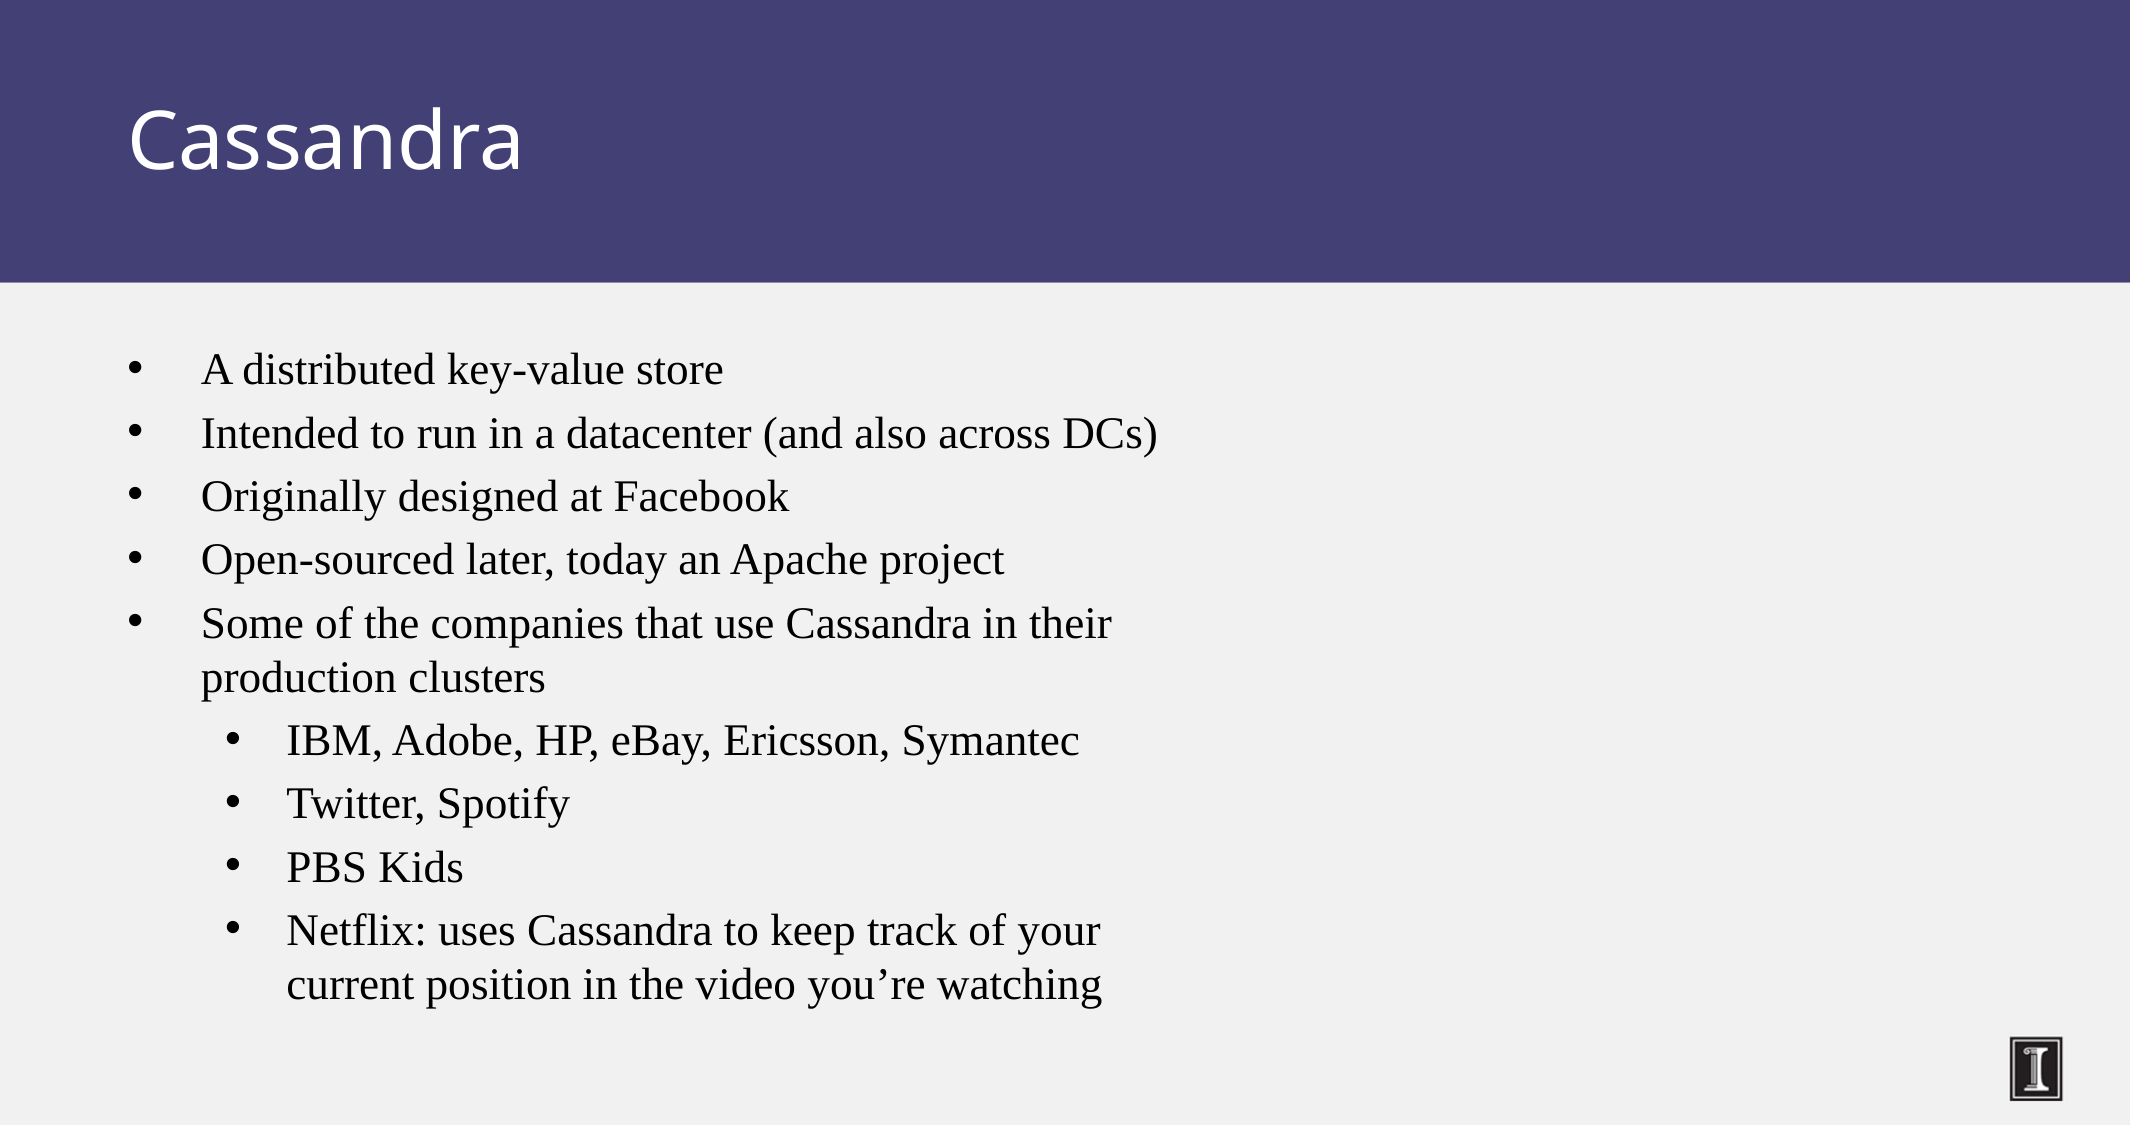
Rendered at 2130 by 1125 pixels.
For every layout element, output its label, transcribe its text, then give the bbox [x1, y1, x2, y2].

title Cassandra [106, 45, 2059, 230]
picture [0, 0, 2130, 1125]
list A distributed key-value store Intended to run in a datacenter (and also across DCs) Originally designed at Facebook Open-sourced later, today an Apache project Some of the companies that use Cassandra in their production clusters IBM, Adobe, HP, eBay, Ericsson, Symantec Twitter, Spotify PBS Kids Netflix: uses Cassandra to keep track of your current position in the video you’re watching [106, 329, 1261, 1030]
